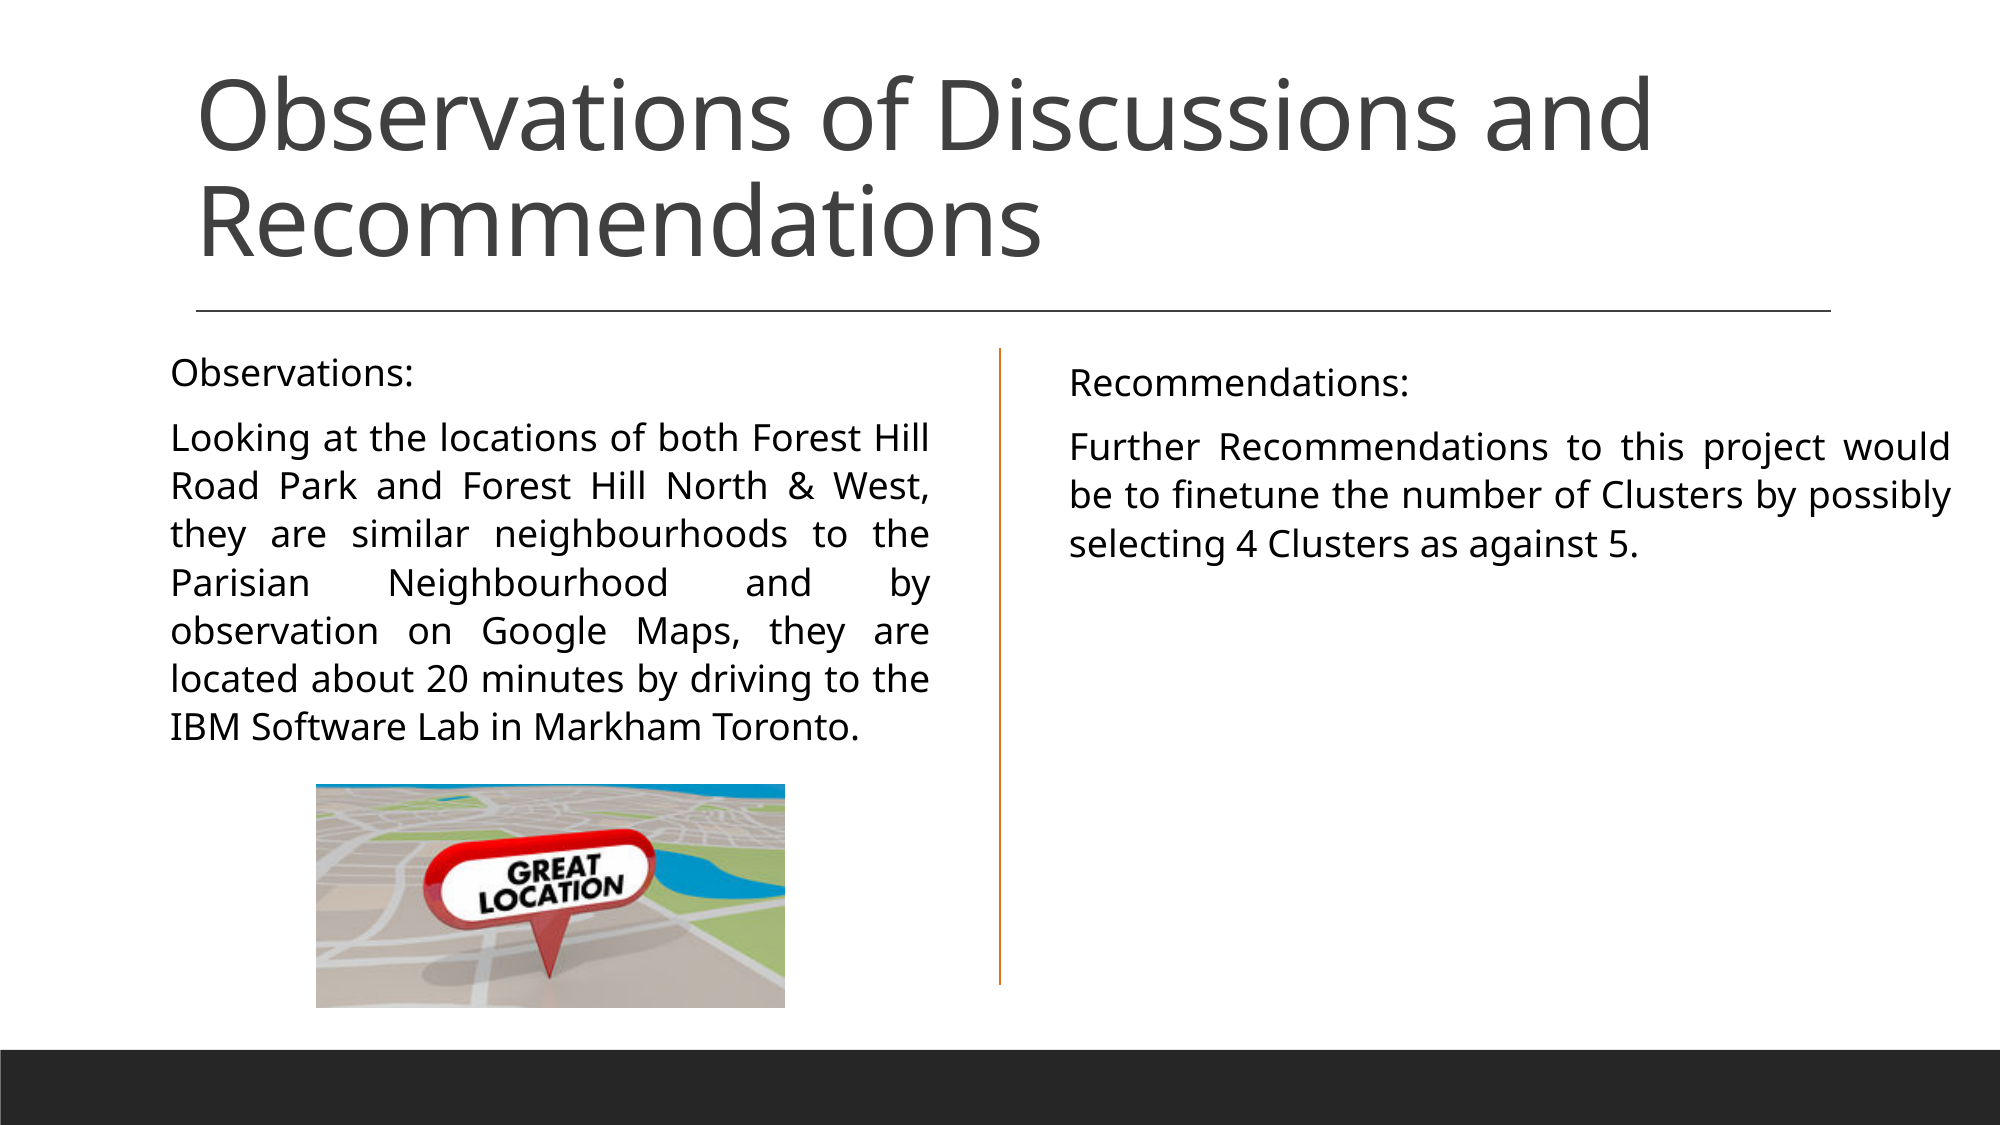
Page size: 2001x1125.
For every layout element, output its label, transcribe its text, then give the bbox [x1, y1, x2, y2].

list Recommendations: Further Recommendations to this project would be to finetune the number of Clusters by possibly selecting 4 Clusters as against 5. [1068, 347, 1953, 963]
list Observations: Looking at the locations of both Forest Hill Road Park and Forest Hill North & West, they are similar neighbourhoods to the Parisian Neighbourhood and by observation on Google Maps, they are located about 20 minutes by driving to the IBM Software Lab in Markham Toronto. [170, 338, 932, 954]
picture [768, 784, 786, 789]
picture [315, 786, 786, 1008]
title Observations of Discussions and Recommendations [180, 47, 1830, 285]
